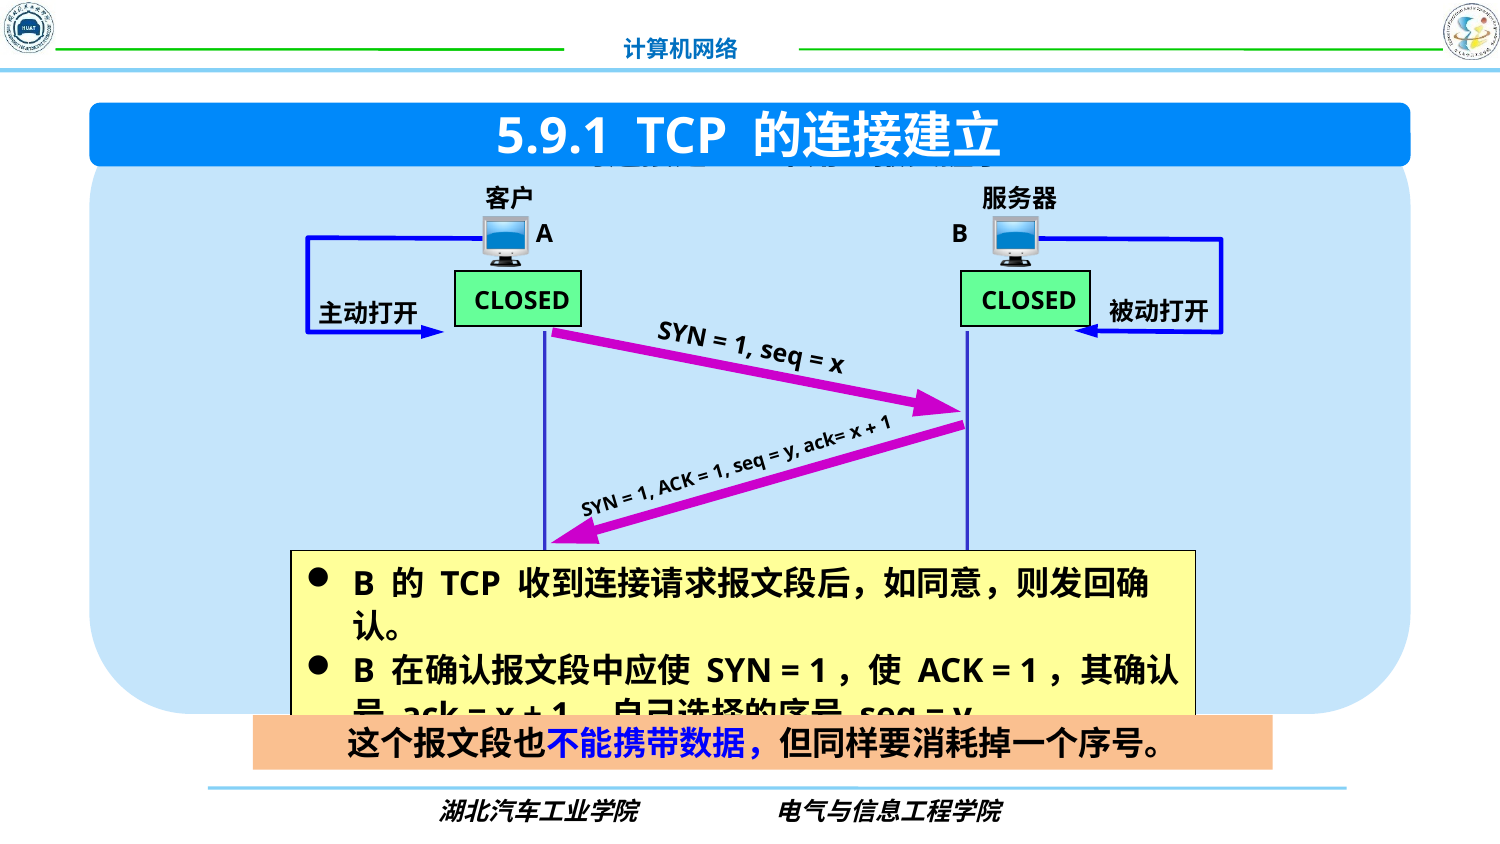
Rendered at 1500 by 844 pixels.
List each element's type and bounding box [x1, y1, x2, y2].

picture [478, 214, 532, 268]
picture [1443, 3, 1500, 60]
text_box [87, 95, 1413, 770]
picture [0, 0, 58, 57]
picture [989, 214, 1043, 268]
